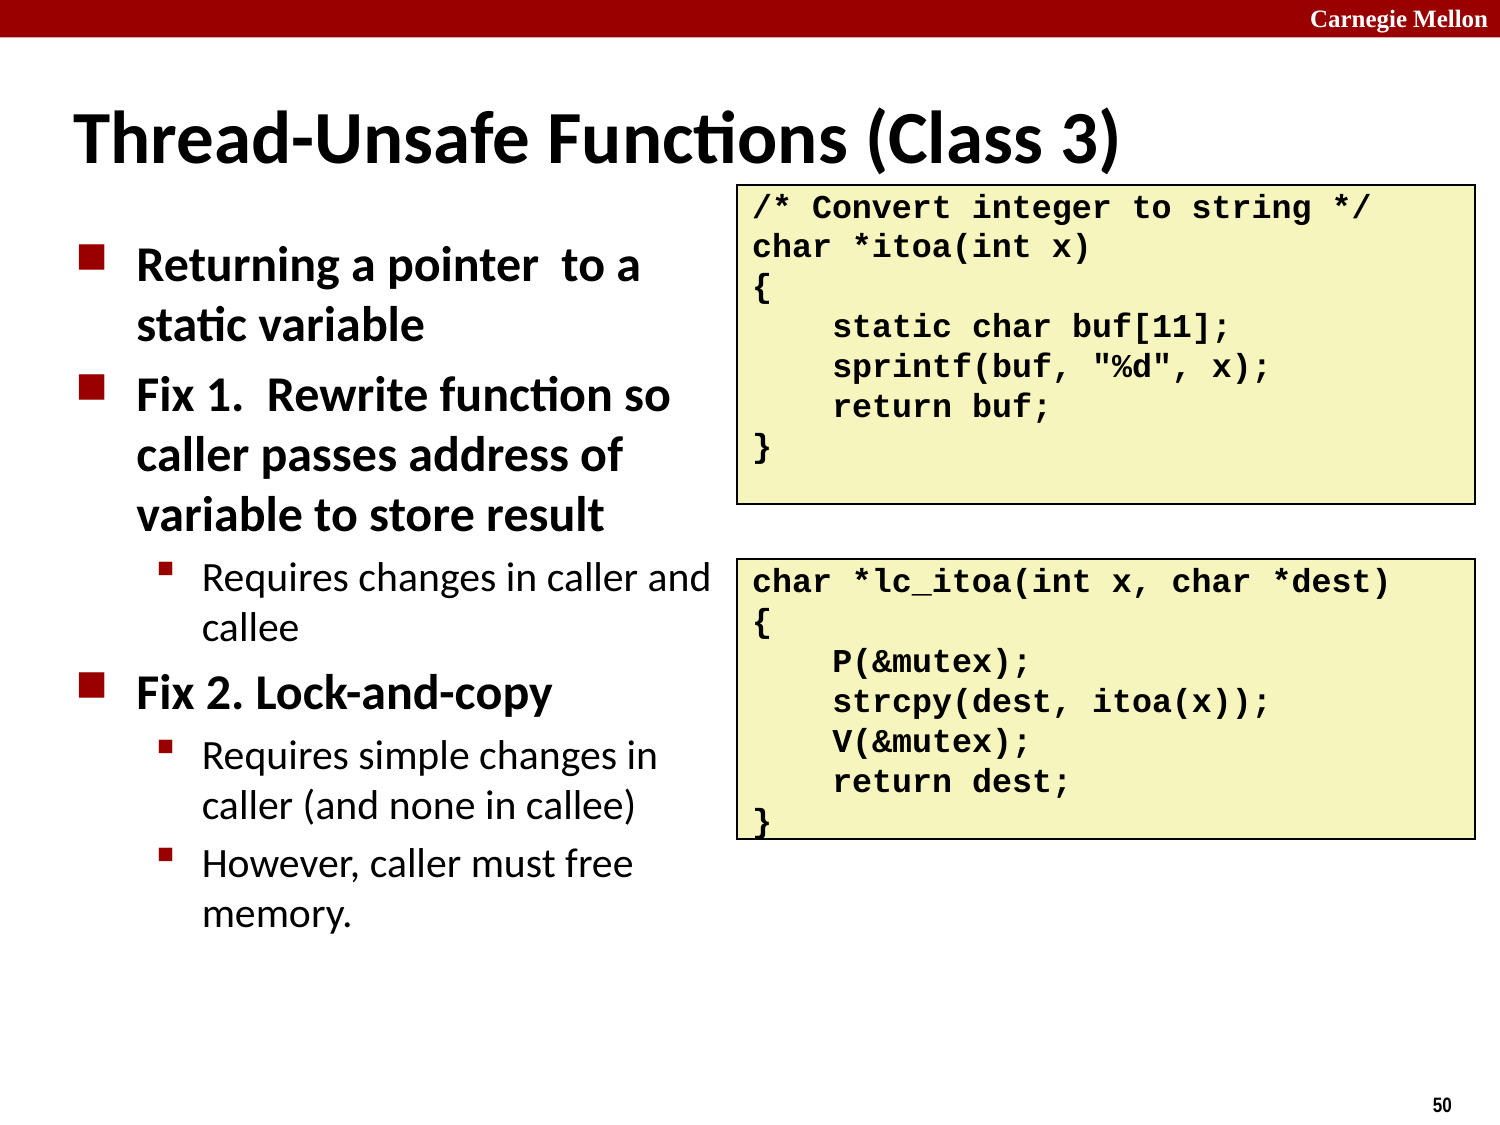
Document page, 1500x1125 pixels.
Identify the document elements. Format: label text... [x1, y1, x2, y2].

text_box /* Convert integer to string */ char *itoa(int x) { static char buf[11]; sprintf(buf, "%d", x); return buf; } [737, 184, 1475, 505]
text_box char *lc_itoa(int x, char *dest) { P(&mutex); strcpy(dest, itoa(x)); V(&mutex); return dest; } [737, 559, 1475, 839]
list Returning a pointer to a static variable Fix 1. Rewrite function so caller passes address of variable to store result Requires changes in caller and callee Fix 2. Lock-and-copy Requires simple changes in caller (and none in callee) However, caller must free memory. [64, 223, 763, 988]
title Thread-Unsafe Functions (Class 3) [58, 71, 1305, 197]
